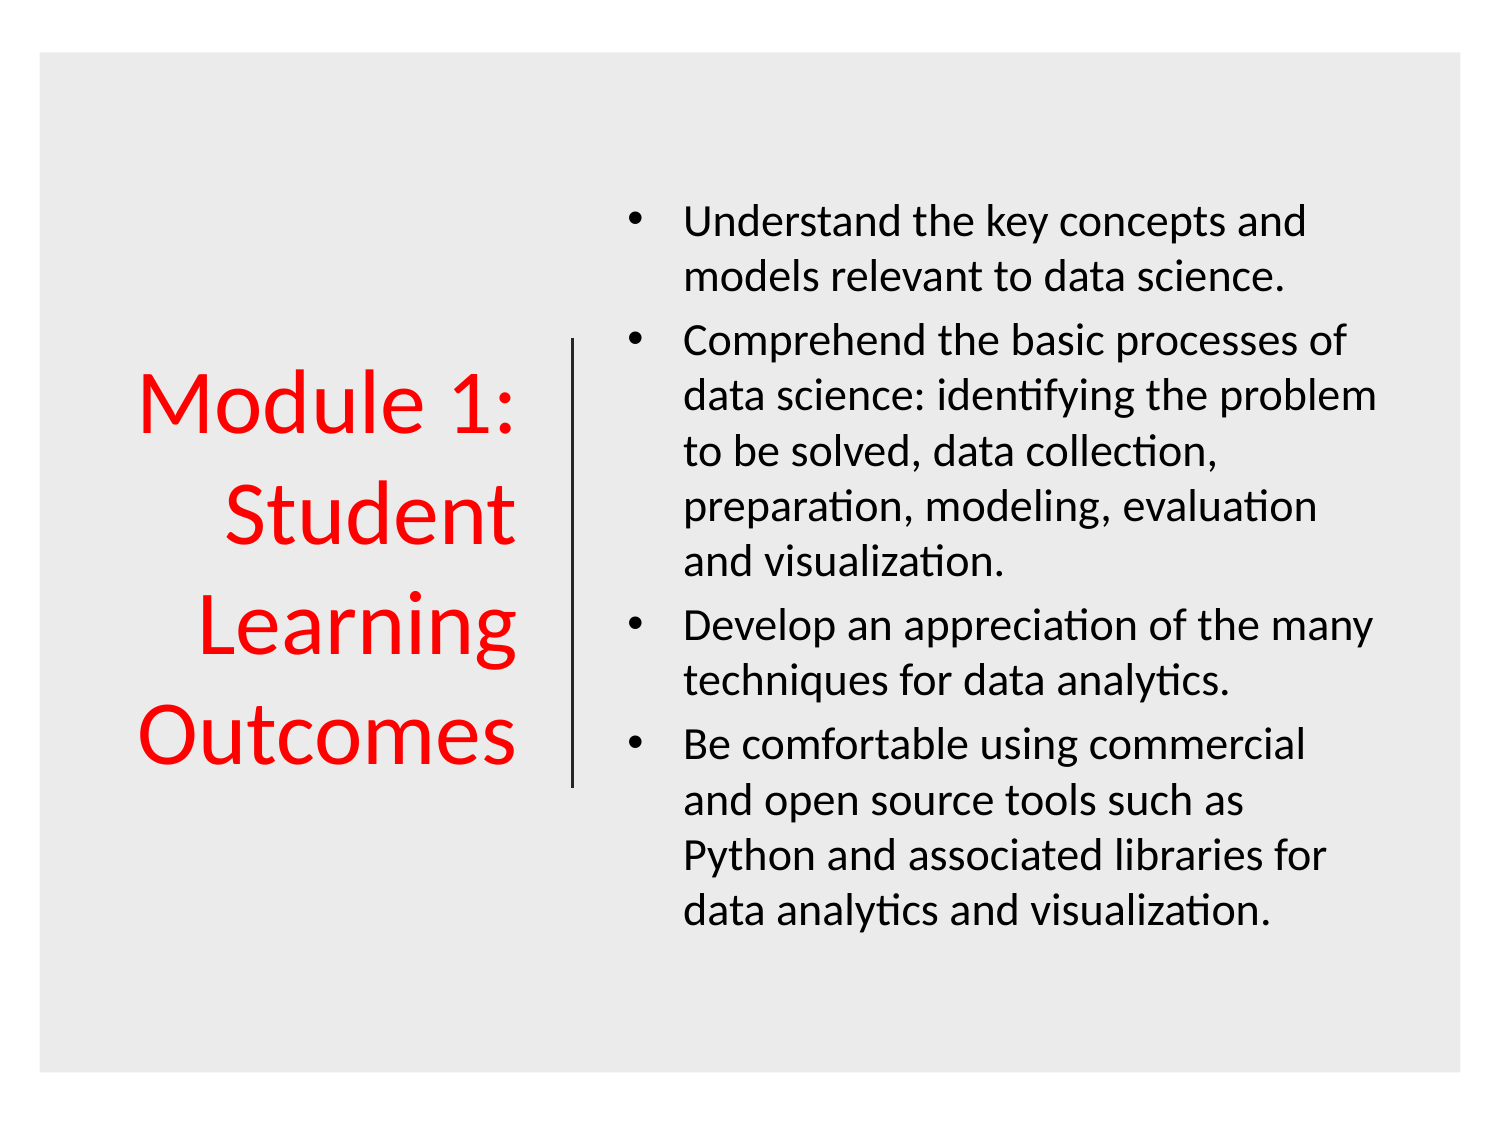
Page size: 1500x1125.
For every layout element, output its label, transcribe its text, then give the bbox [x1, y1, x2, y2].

title Module 1: Student Learning Outcomes [103, 158, 533, 967]
text_box [37, 50, 1462, 1074]
list Understand the key concepts and models relevant to data science. ​ Comprehend the basic processes of data science: identifying the problem to be solved, data collection, preparation, modeling, evaluation and visualization. ​ Develop an appreciation of the many techniques for data analytics. Be comfortable using commercial and open source tools such as Python and associated libraries for data analytics and visualization. ​ [612, 158, 1397, 967]
